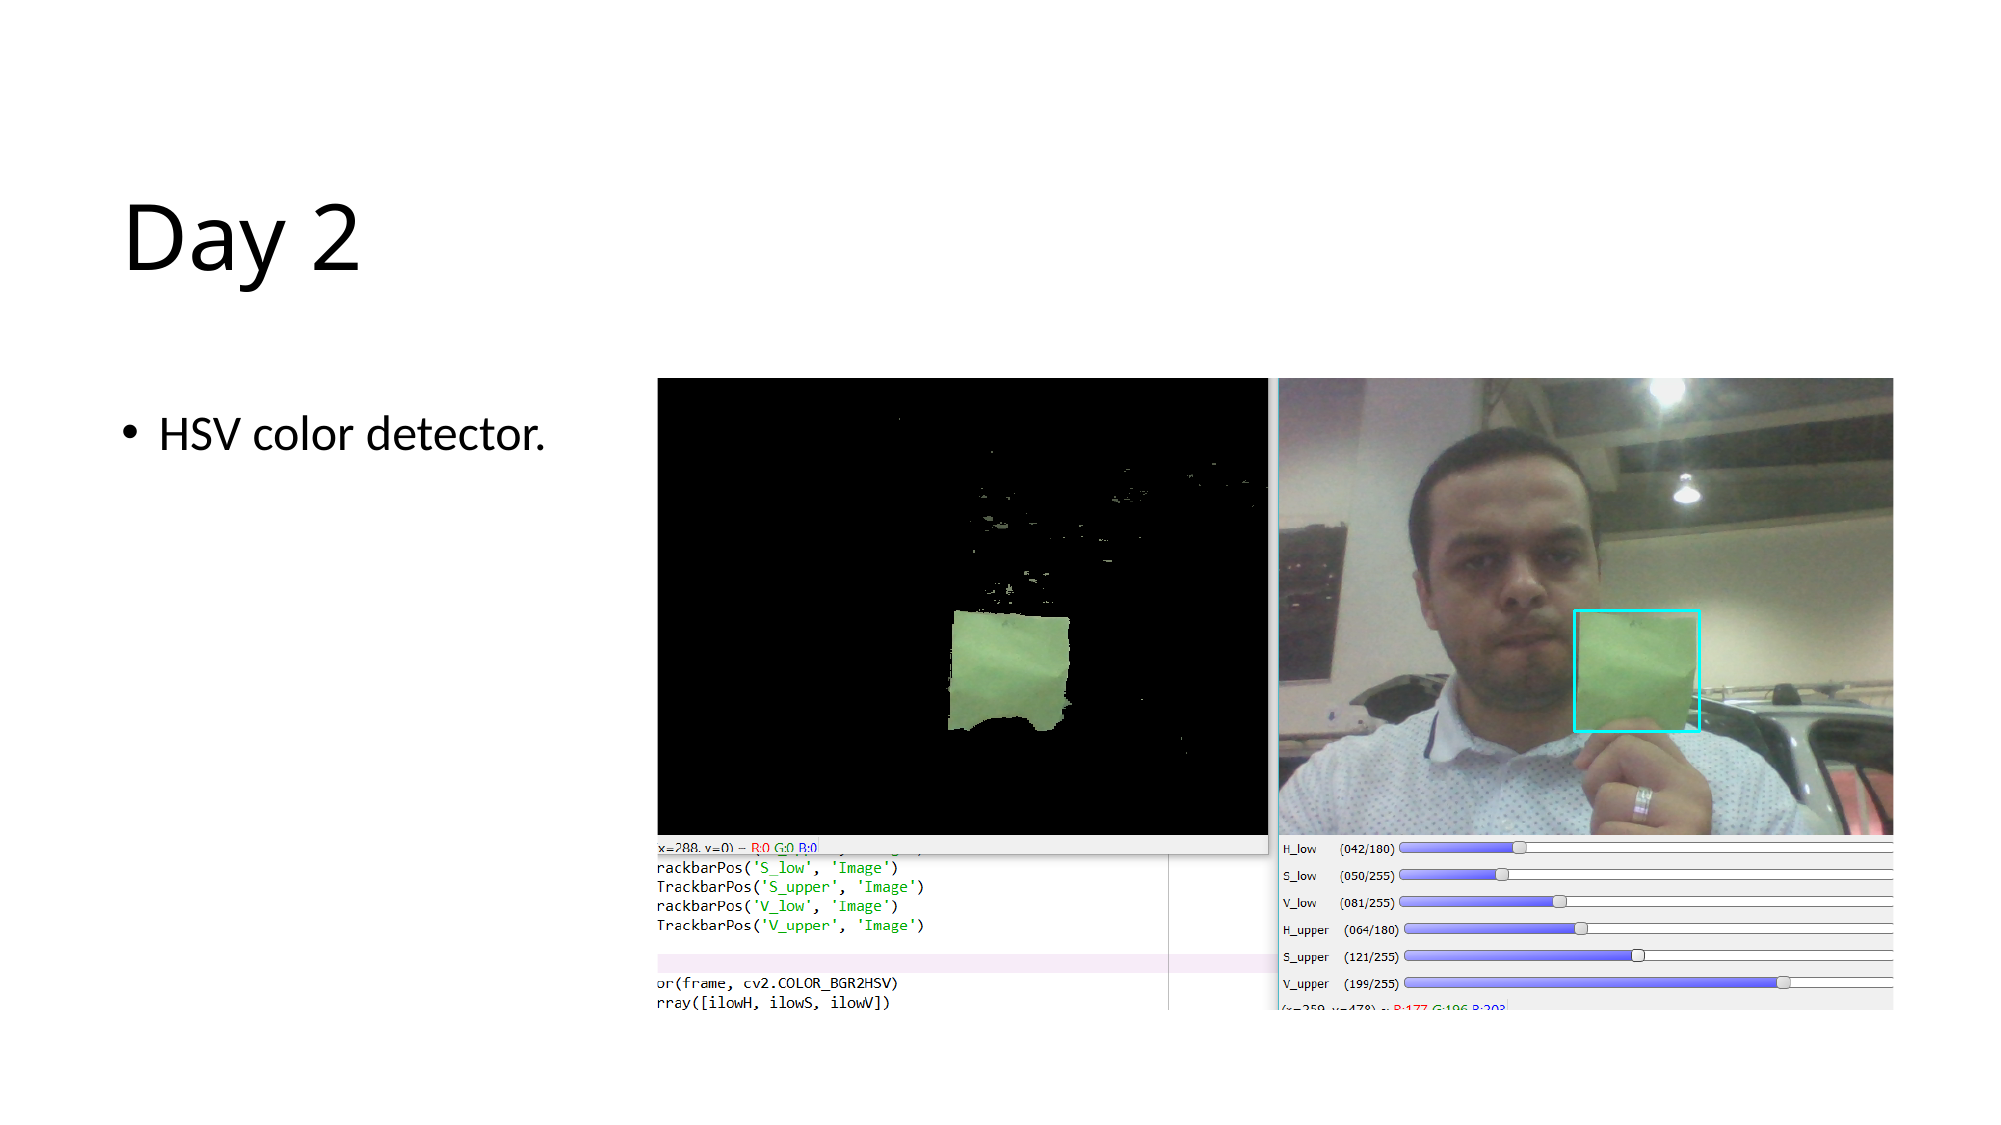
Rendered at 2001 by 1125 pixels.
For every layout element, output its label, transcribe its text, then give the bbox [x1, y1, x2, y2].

list HSV color detector. [106, 399, 1187, 1021]
picture [657, 378, 1894, 1010]
title Day 2 [106, 103, 1187, 379]
